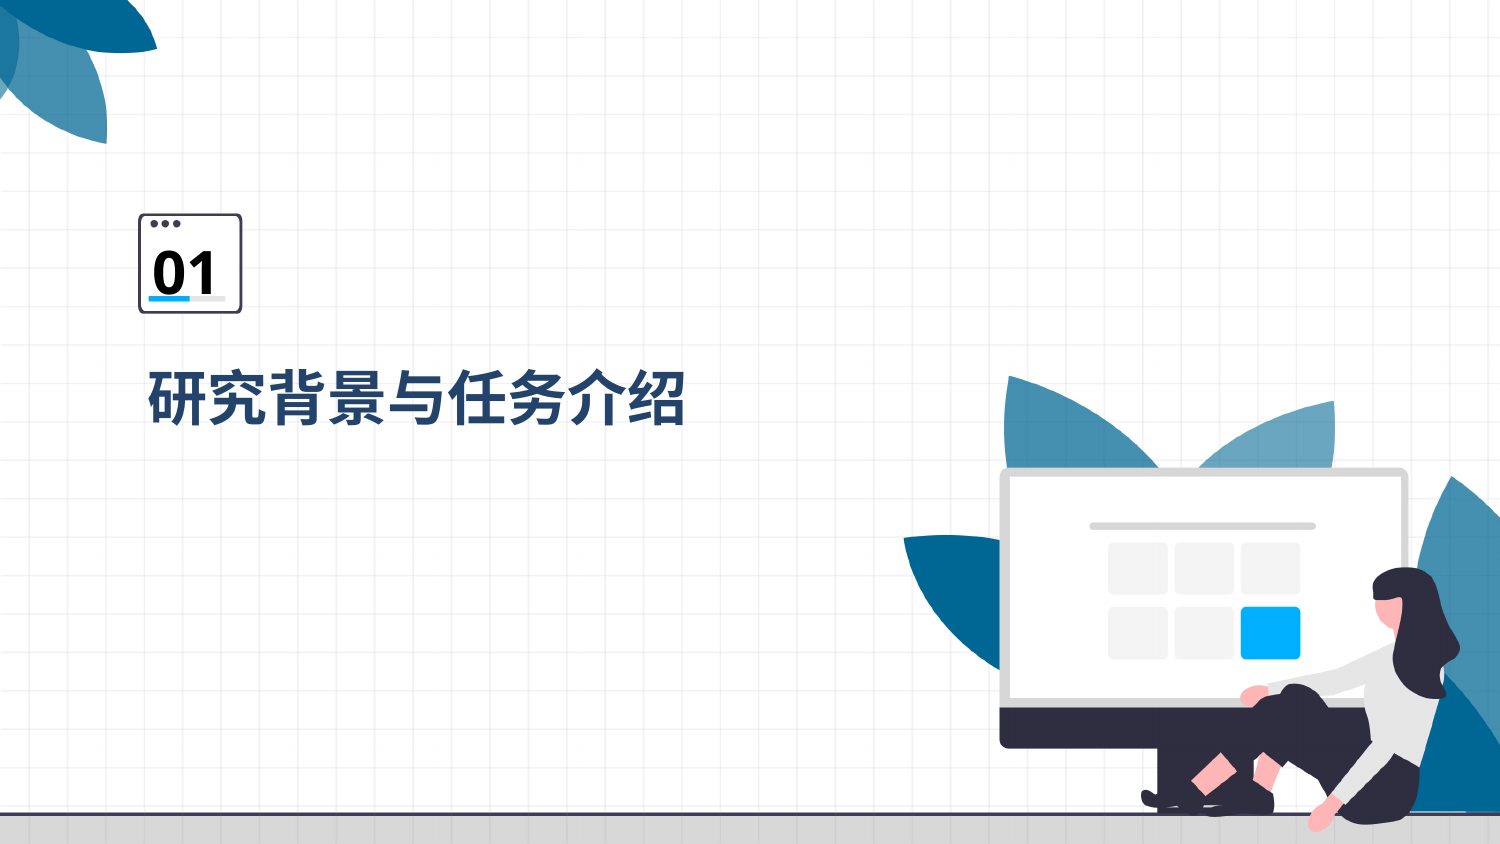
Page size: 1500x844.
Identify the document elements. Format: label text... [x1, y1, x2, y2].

text_box 01 [125, 219, 248, 310]
text_box 研究背景与任务介绍 [131, 335, 962, 456]
picture [0, 0, 1500, 844]
